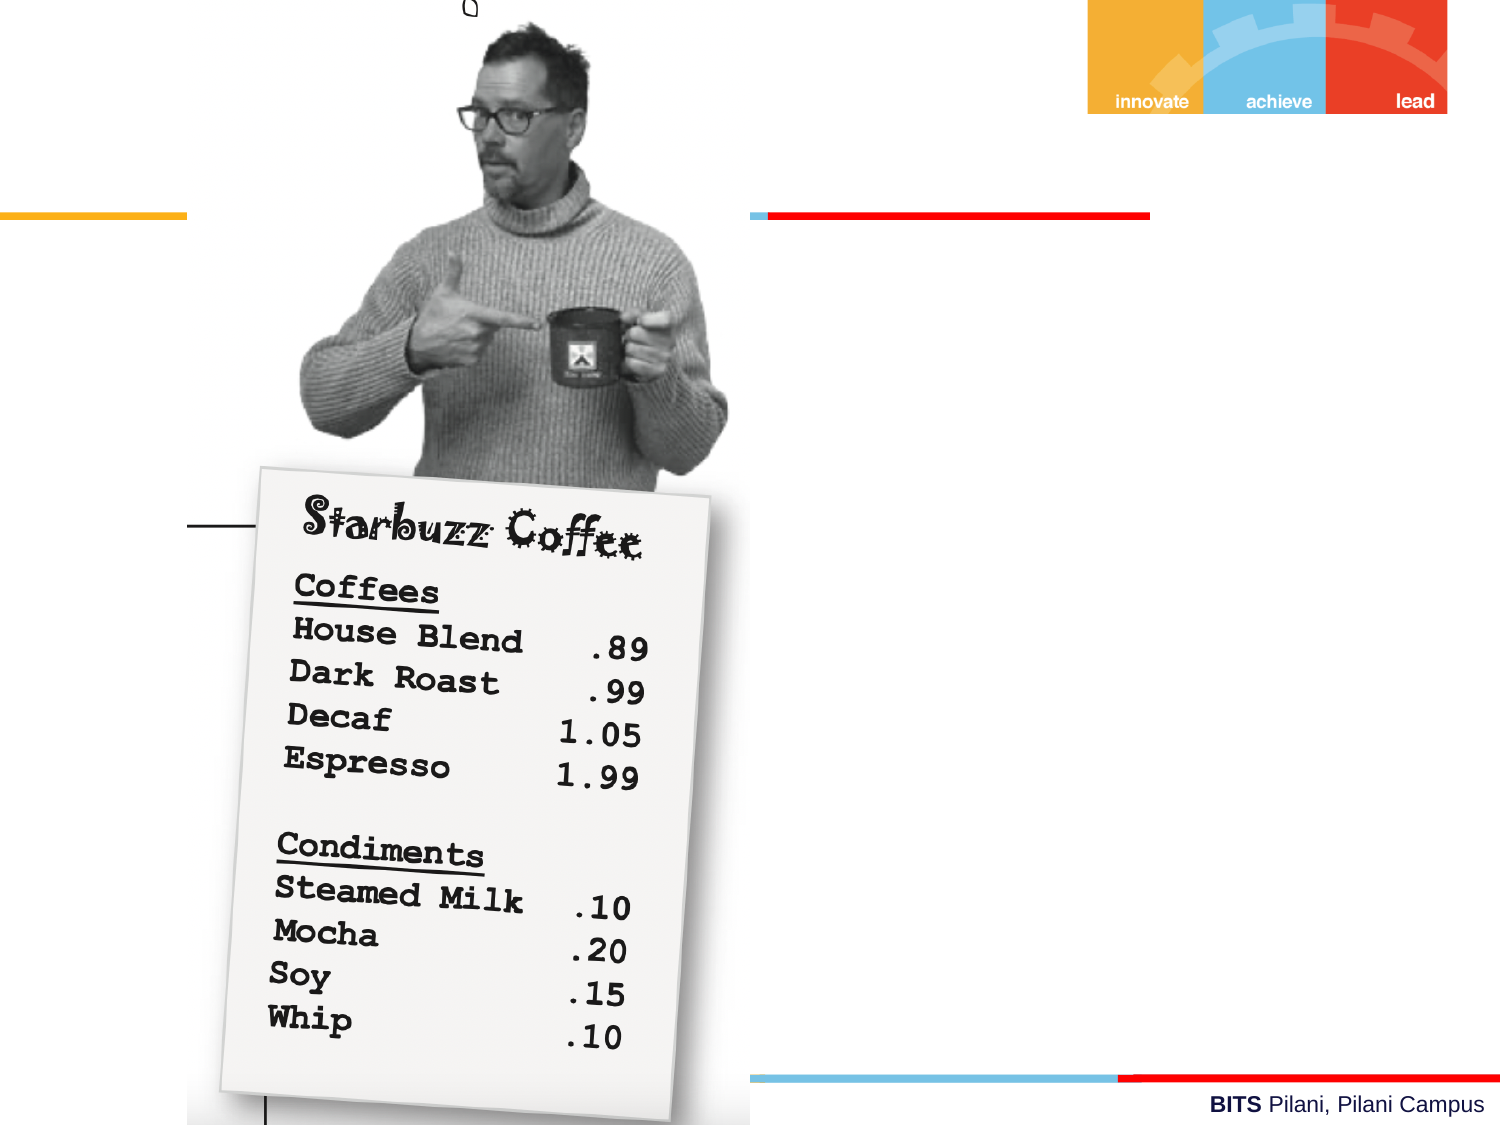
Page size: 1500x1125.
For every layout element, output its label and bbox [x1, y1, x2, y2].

picture [1087, 0, 1448, 114]
picture [187, 0, 751, 1125]
